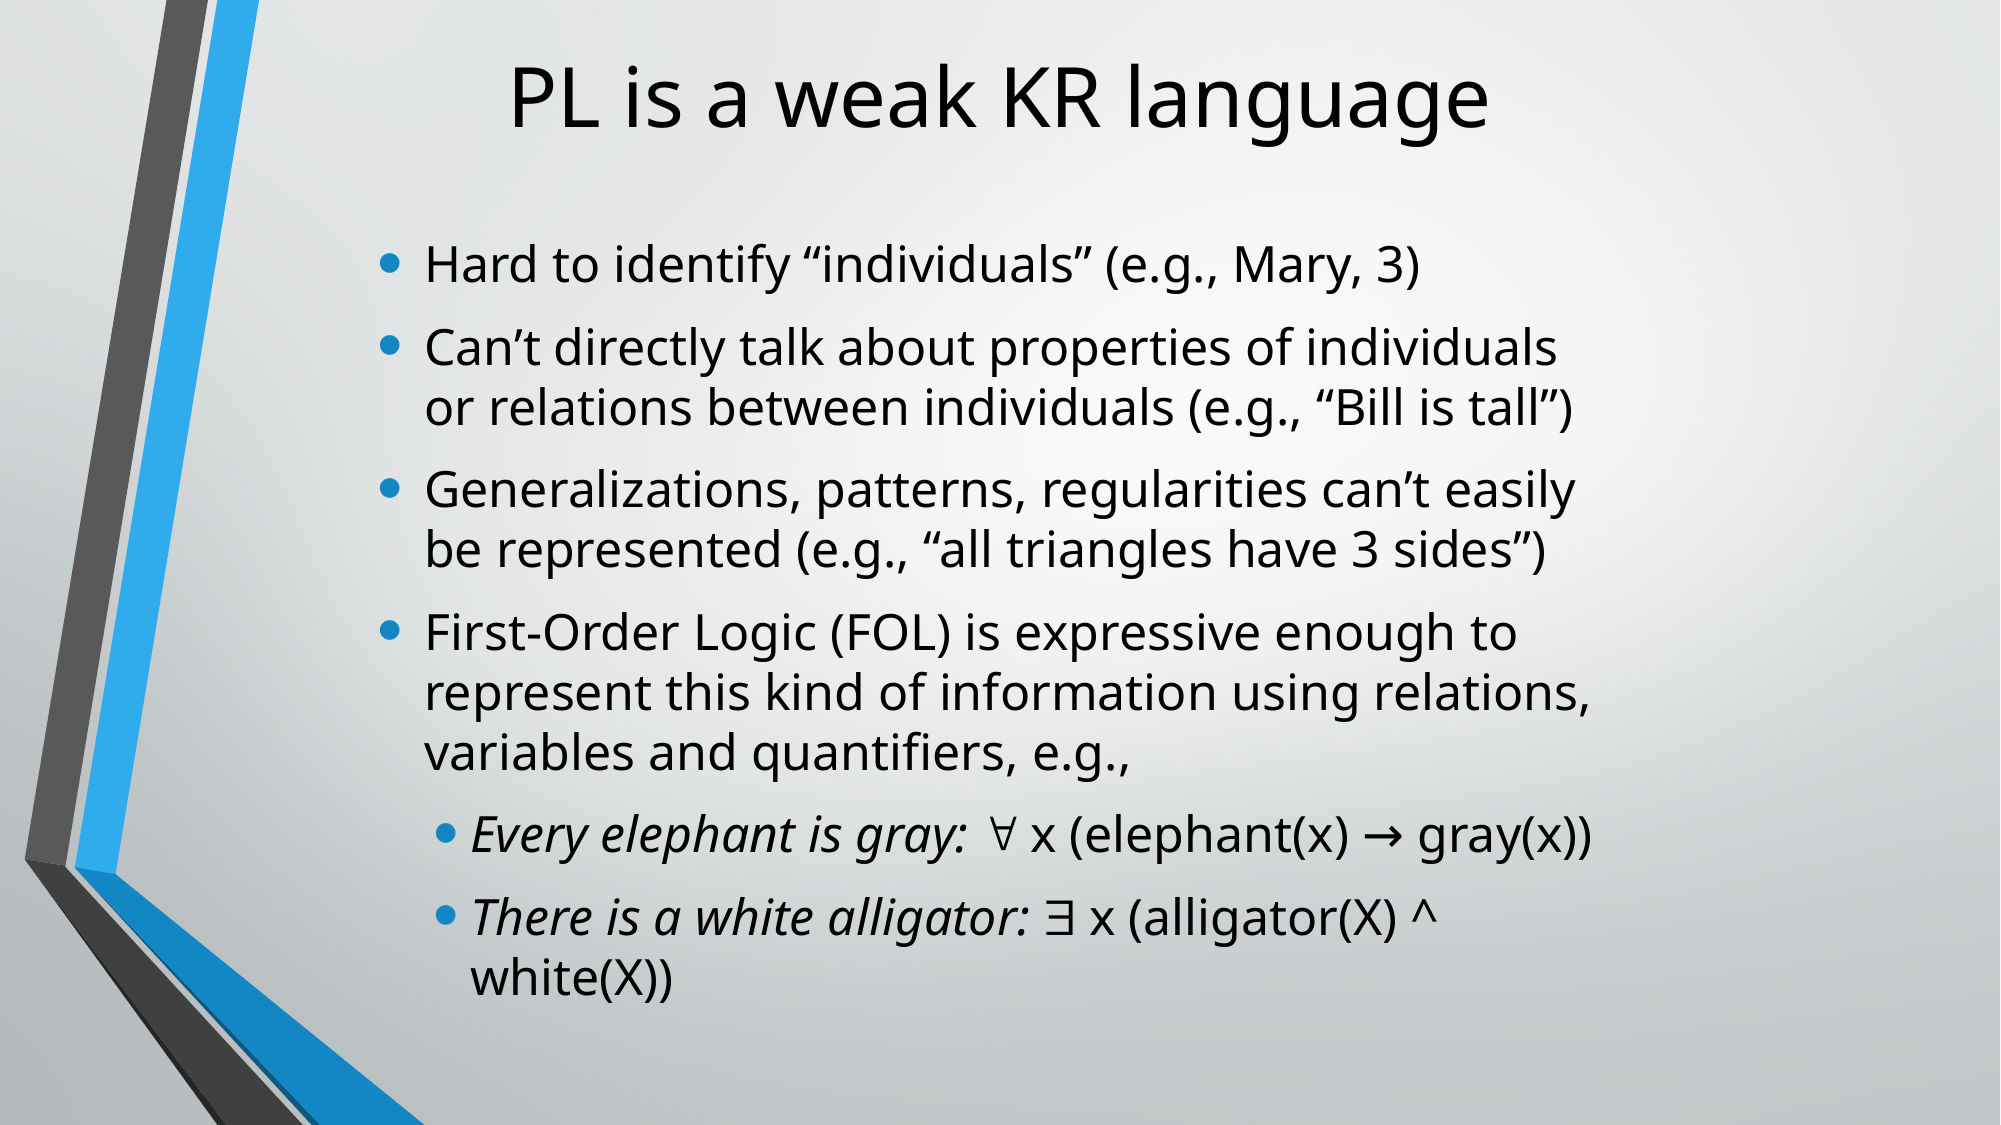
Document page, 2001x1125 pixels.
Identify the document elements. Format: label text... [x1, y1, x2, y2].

title PL is a weak KR language [300, 0, 1700, 188]
list Hard to identify “individuals” (e.g., Mary, 3) Can’t directly talk about properties of individuals or relations between individuals (e.g., “Bill is tall”) Generalizations, patterns, regularities can’t easily be represented (e.g., “all triangles have 3 sides”) First-Order Logic (FOL) is expressive enough to represent this kind of information using relations, variables and quantifiers, e.g., Every elephant is gray:  x (elephant(x) → gray(x)) There is a white alligator:  x (alligator(X) ^ white(X)) [362, 187, 1638, 1050]
